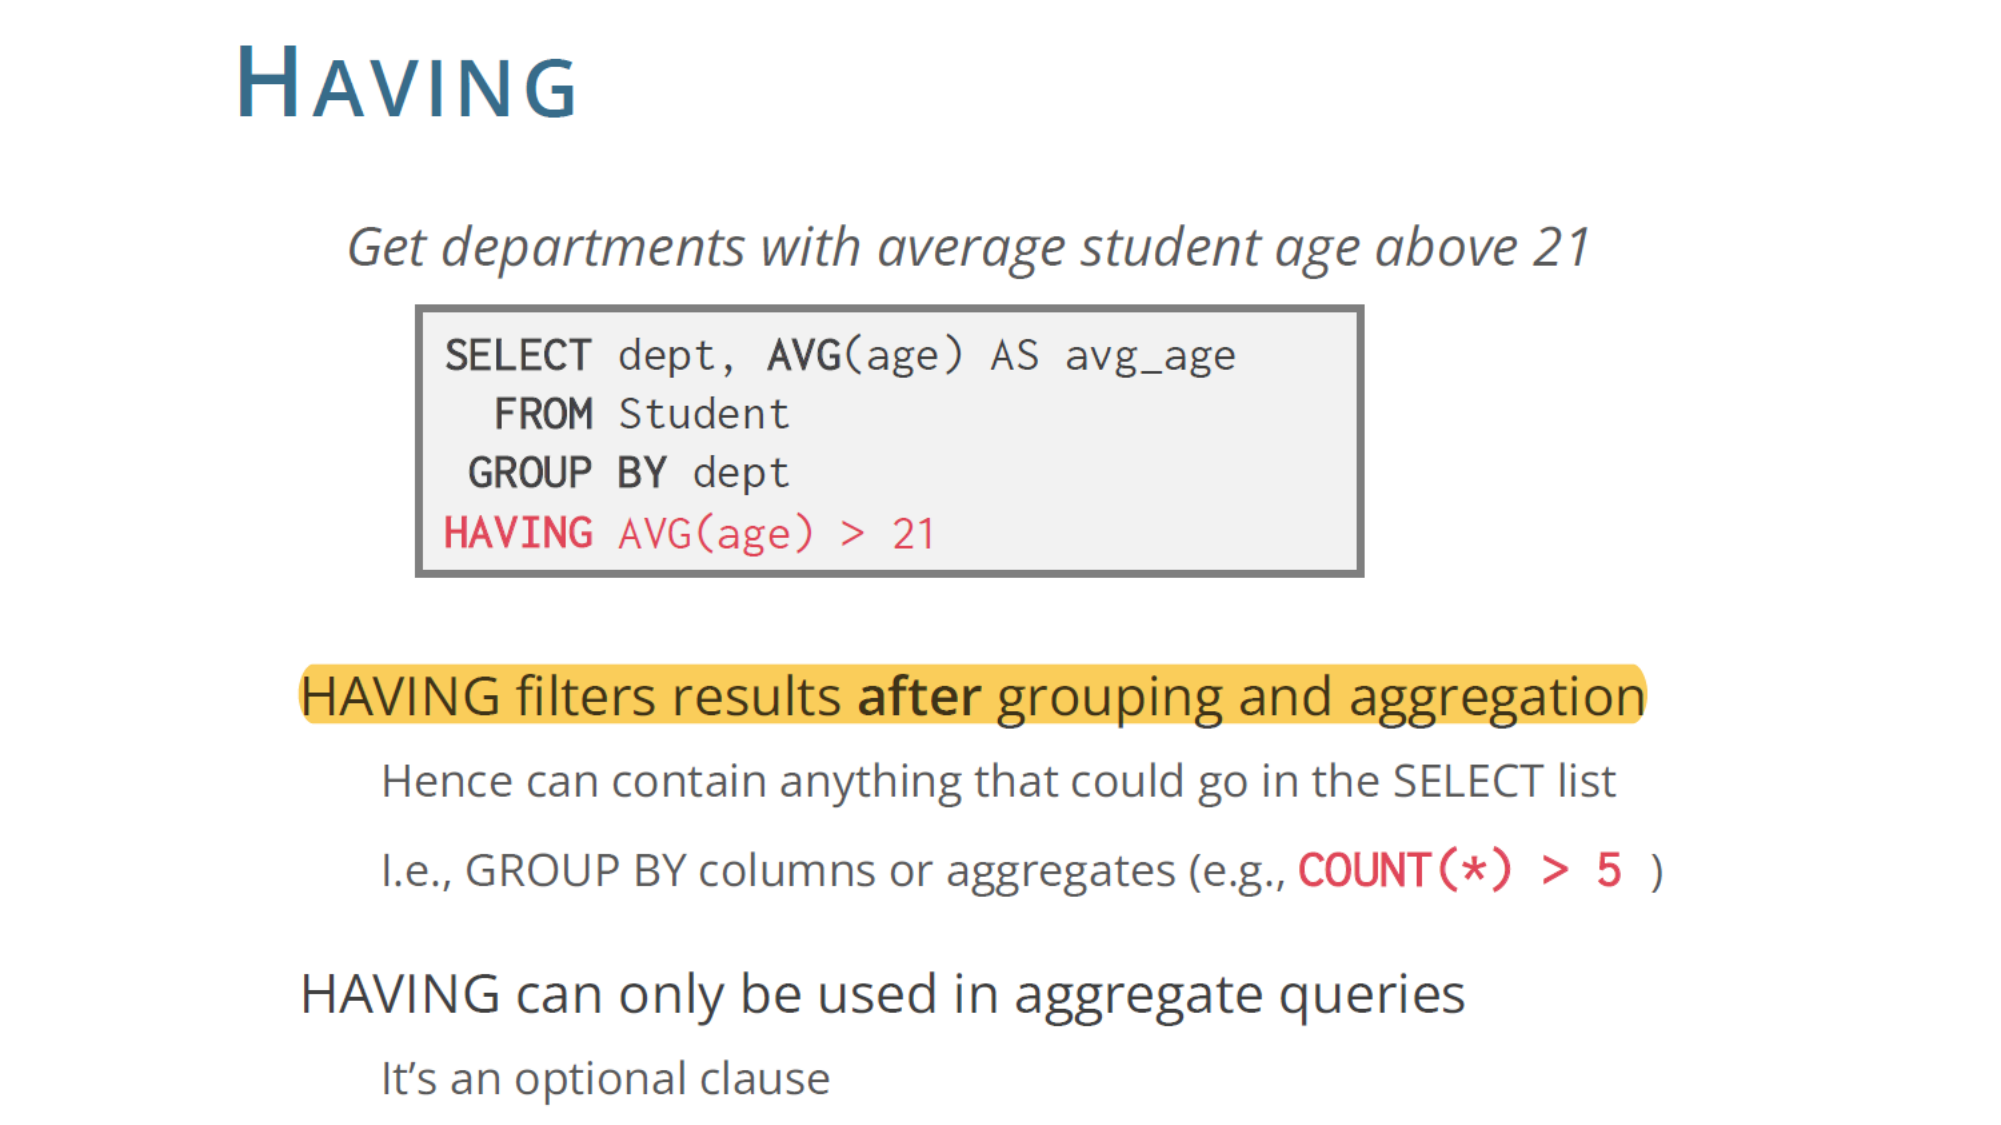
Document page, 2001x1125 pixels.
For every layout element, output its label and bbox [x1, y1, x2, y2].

picture [203, 0, 1797, 1125]
